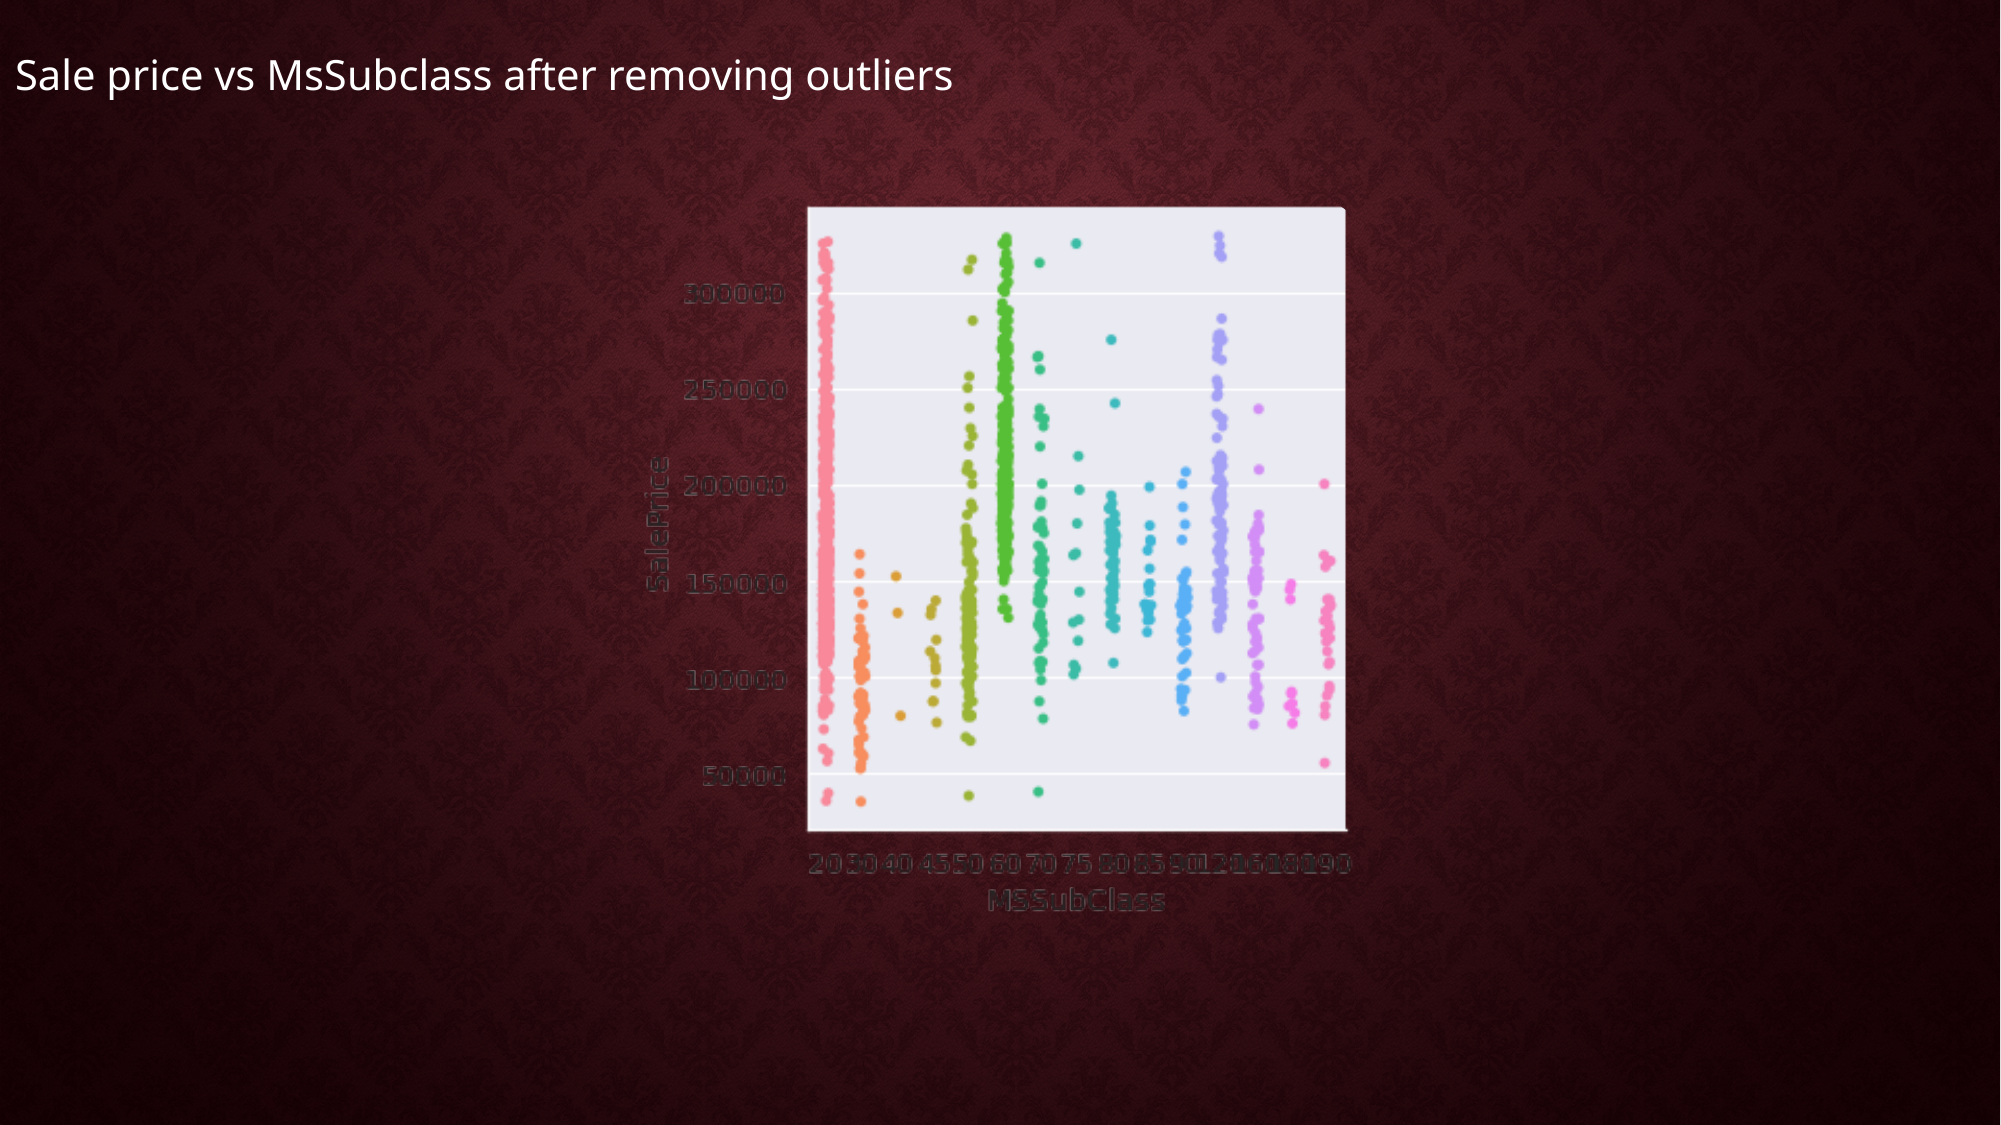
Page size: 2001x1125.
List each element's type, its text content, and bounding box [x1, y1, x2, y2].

picture [630, 195, 1370, 930]
list Sale price vs MsSubclass after removing outliers [0, 31, 2000, 210]
